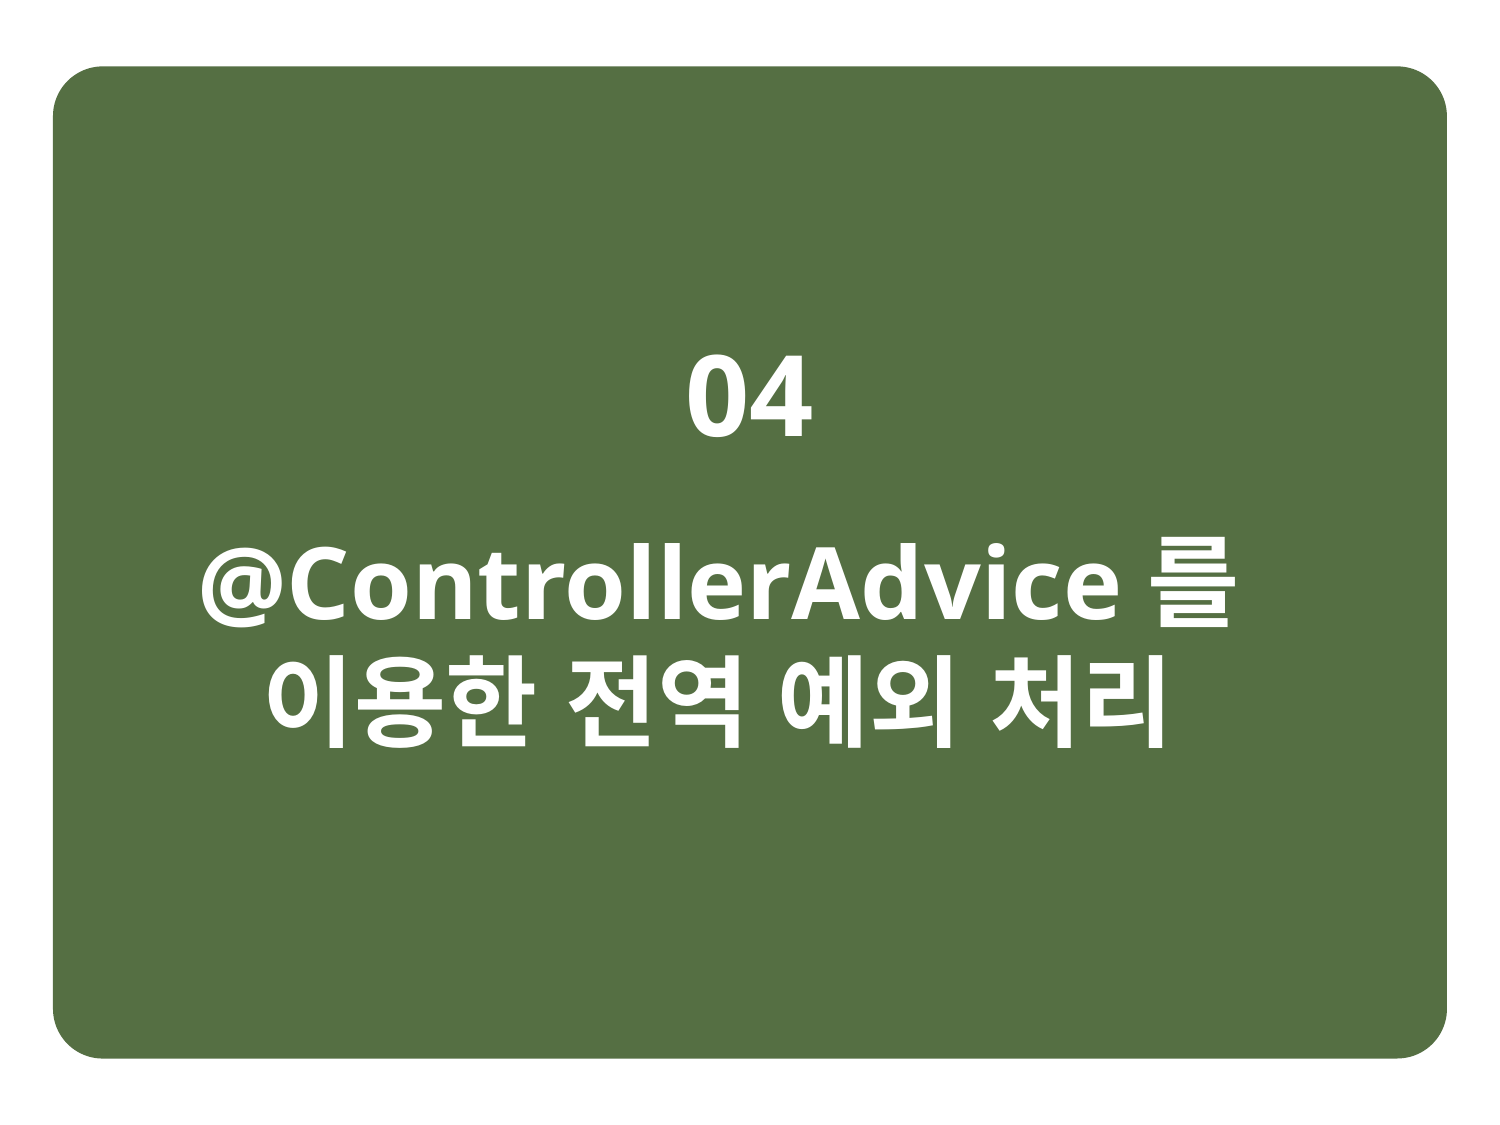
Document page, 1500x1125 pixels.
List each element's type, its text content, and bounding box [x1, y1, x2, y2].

list @ControllerAdvice를 이용한 전역 예외 처리 [177, 562, 1259, 717]
list 04 [117, 314, 1383, 469]
